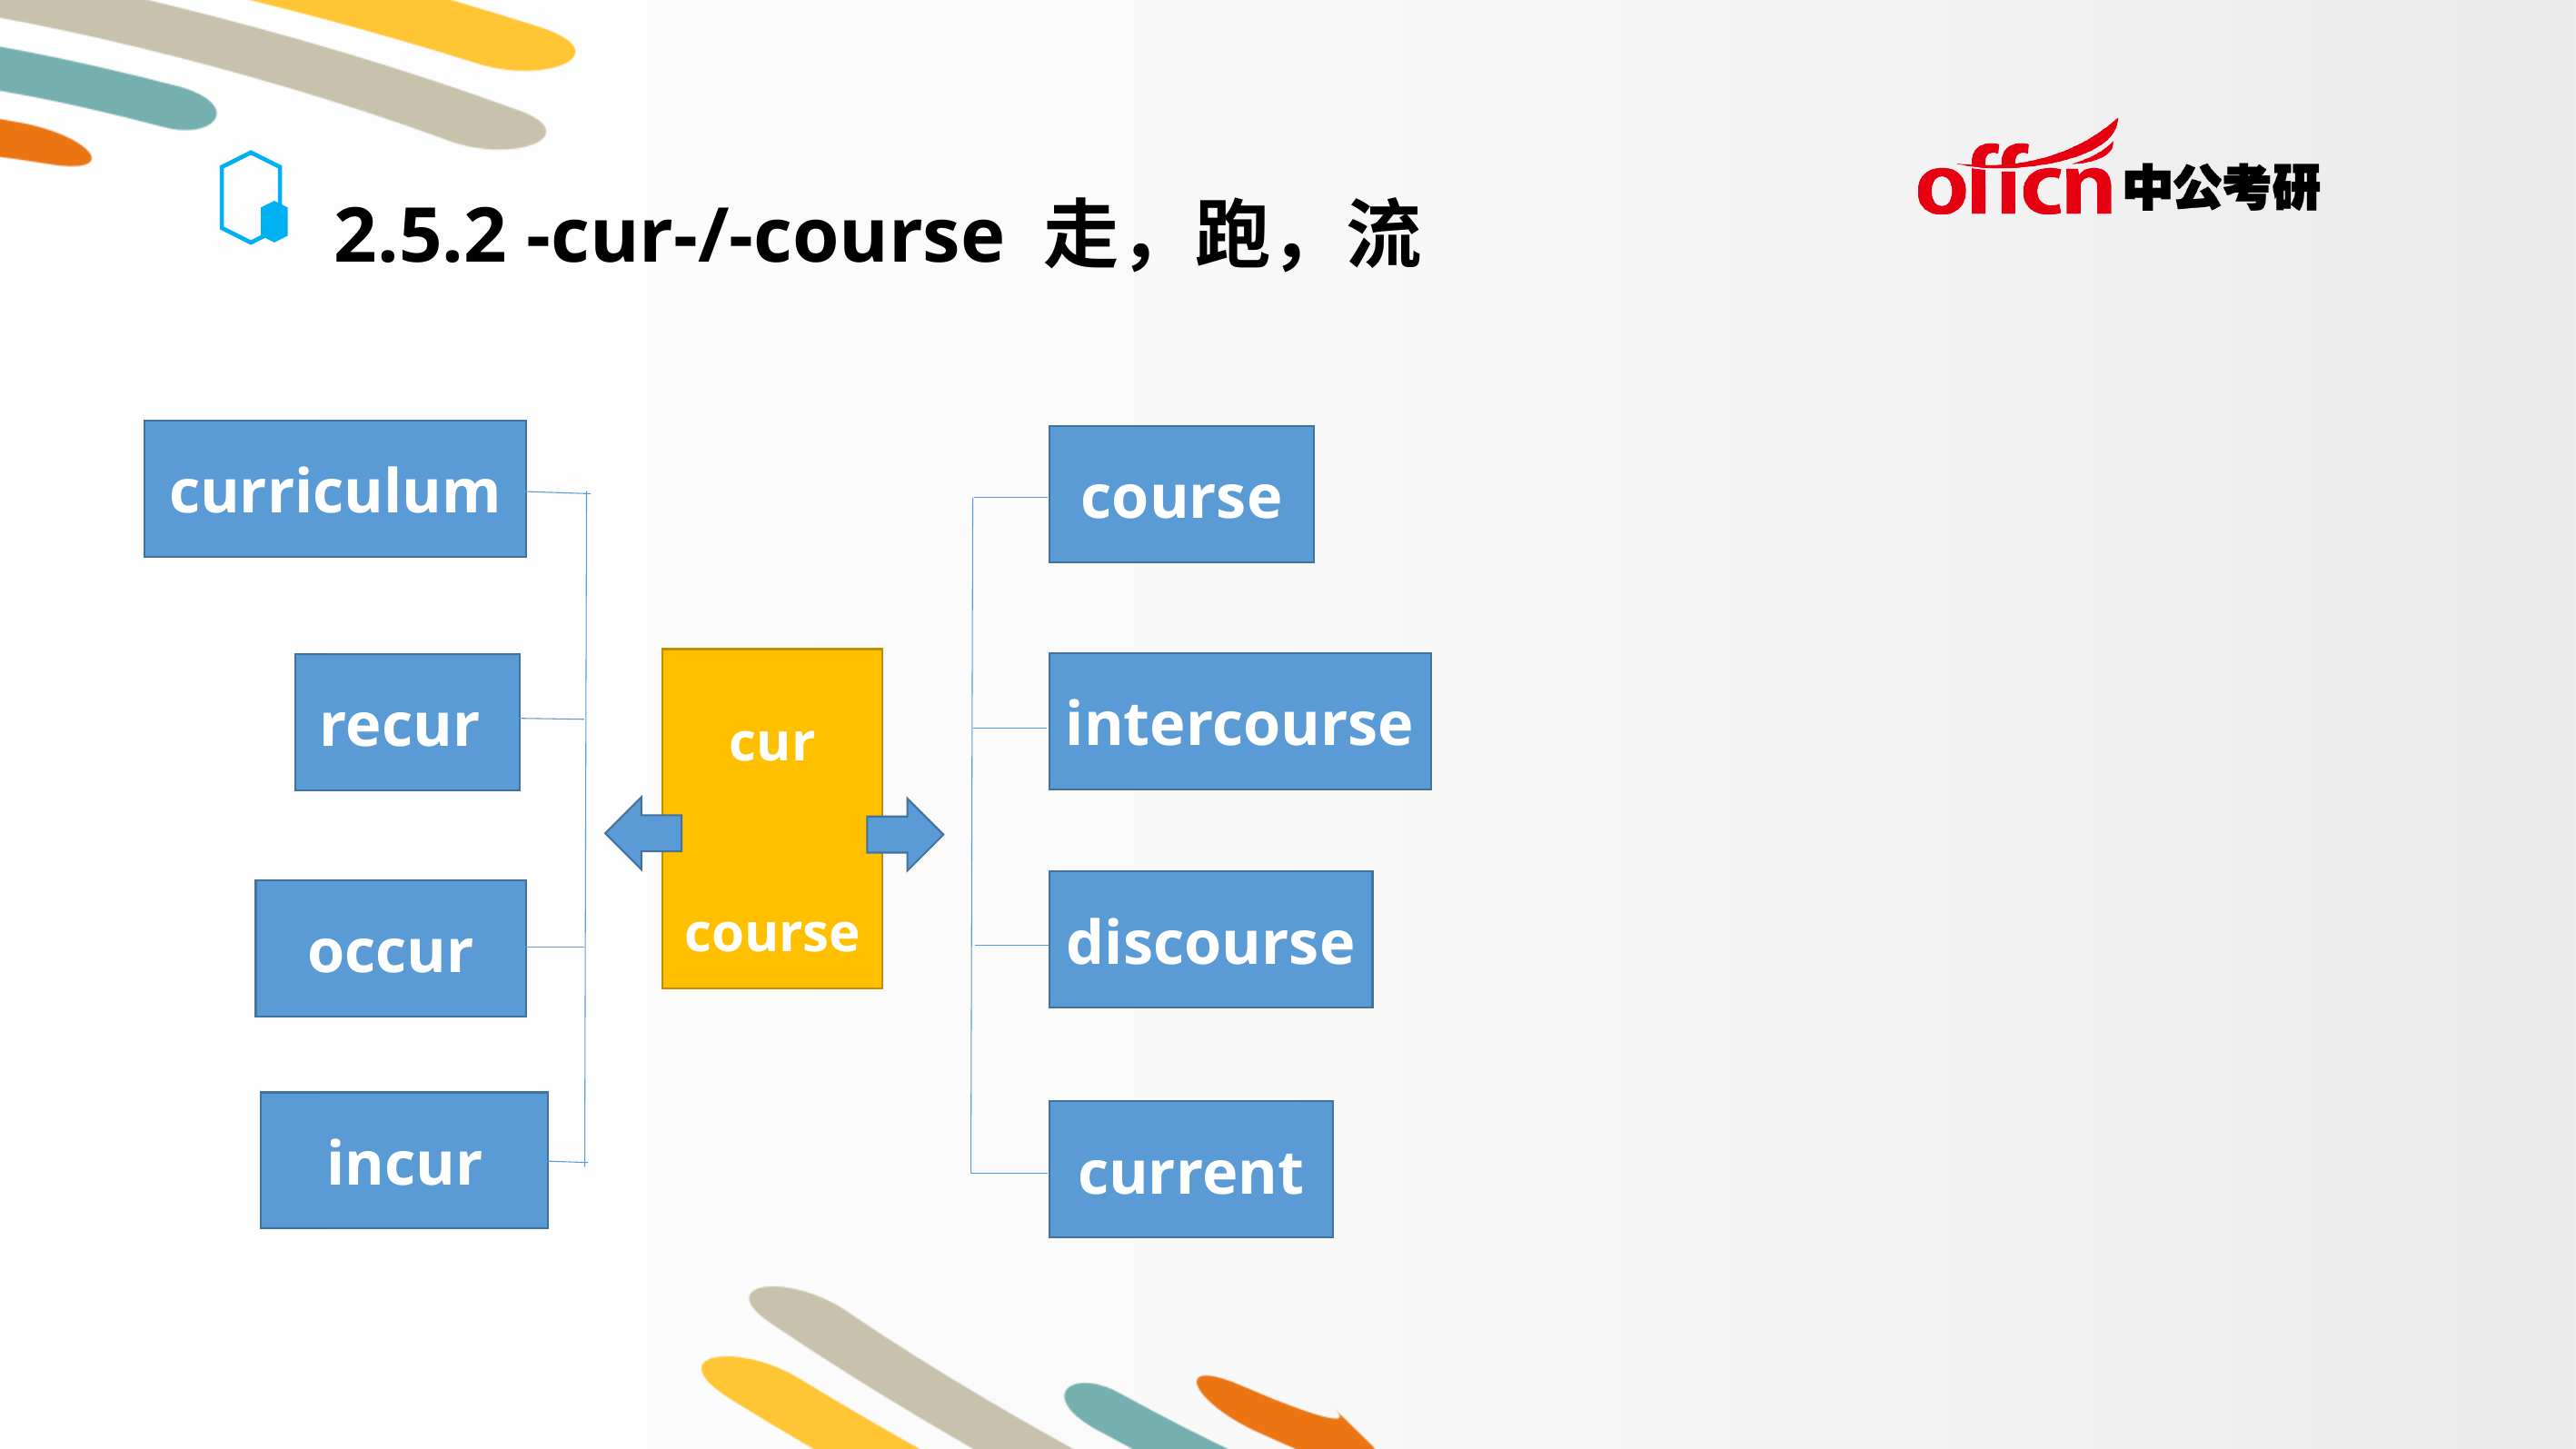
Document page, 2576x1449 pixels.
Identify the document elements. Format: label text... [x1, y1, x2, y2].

text_box current [1049, 1100, 1334, 1238]
text_box recur [294, 653, 521, 791]
text_box intercourse [1049, 652, 1432, 790]
text_box discourse [1049, 870, 1374, 1008]
text_box cur course [661, 648, 883, 989]
text_box occur [254, 879, 527, 1017]
text_box [866, 796, 945, 873]
text_box incur [260, 1091, 549, 1229]
text_box course [1049, 425, 1315, 563]
text_box [603, 795, 683, 872]
text_box curriculum [144, 420, 527, 558]
text_box 2.5.2 -cur-/-course 走，跑，流 [321, 180, 1437, 284]
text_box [221, 152, 288, 243]
picture [0, 0, 2576, 1449]
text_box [506, 491, 584, 494]
